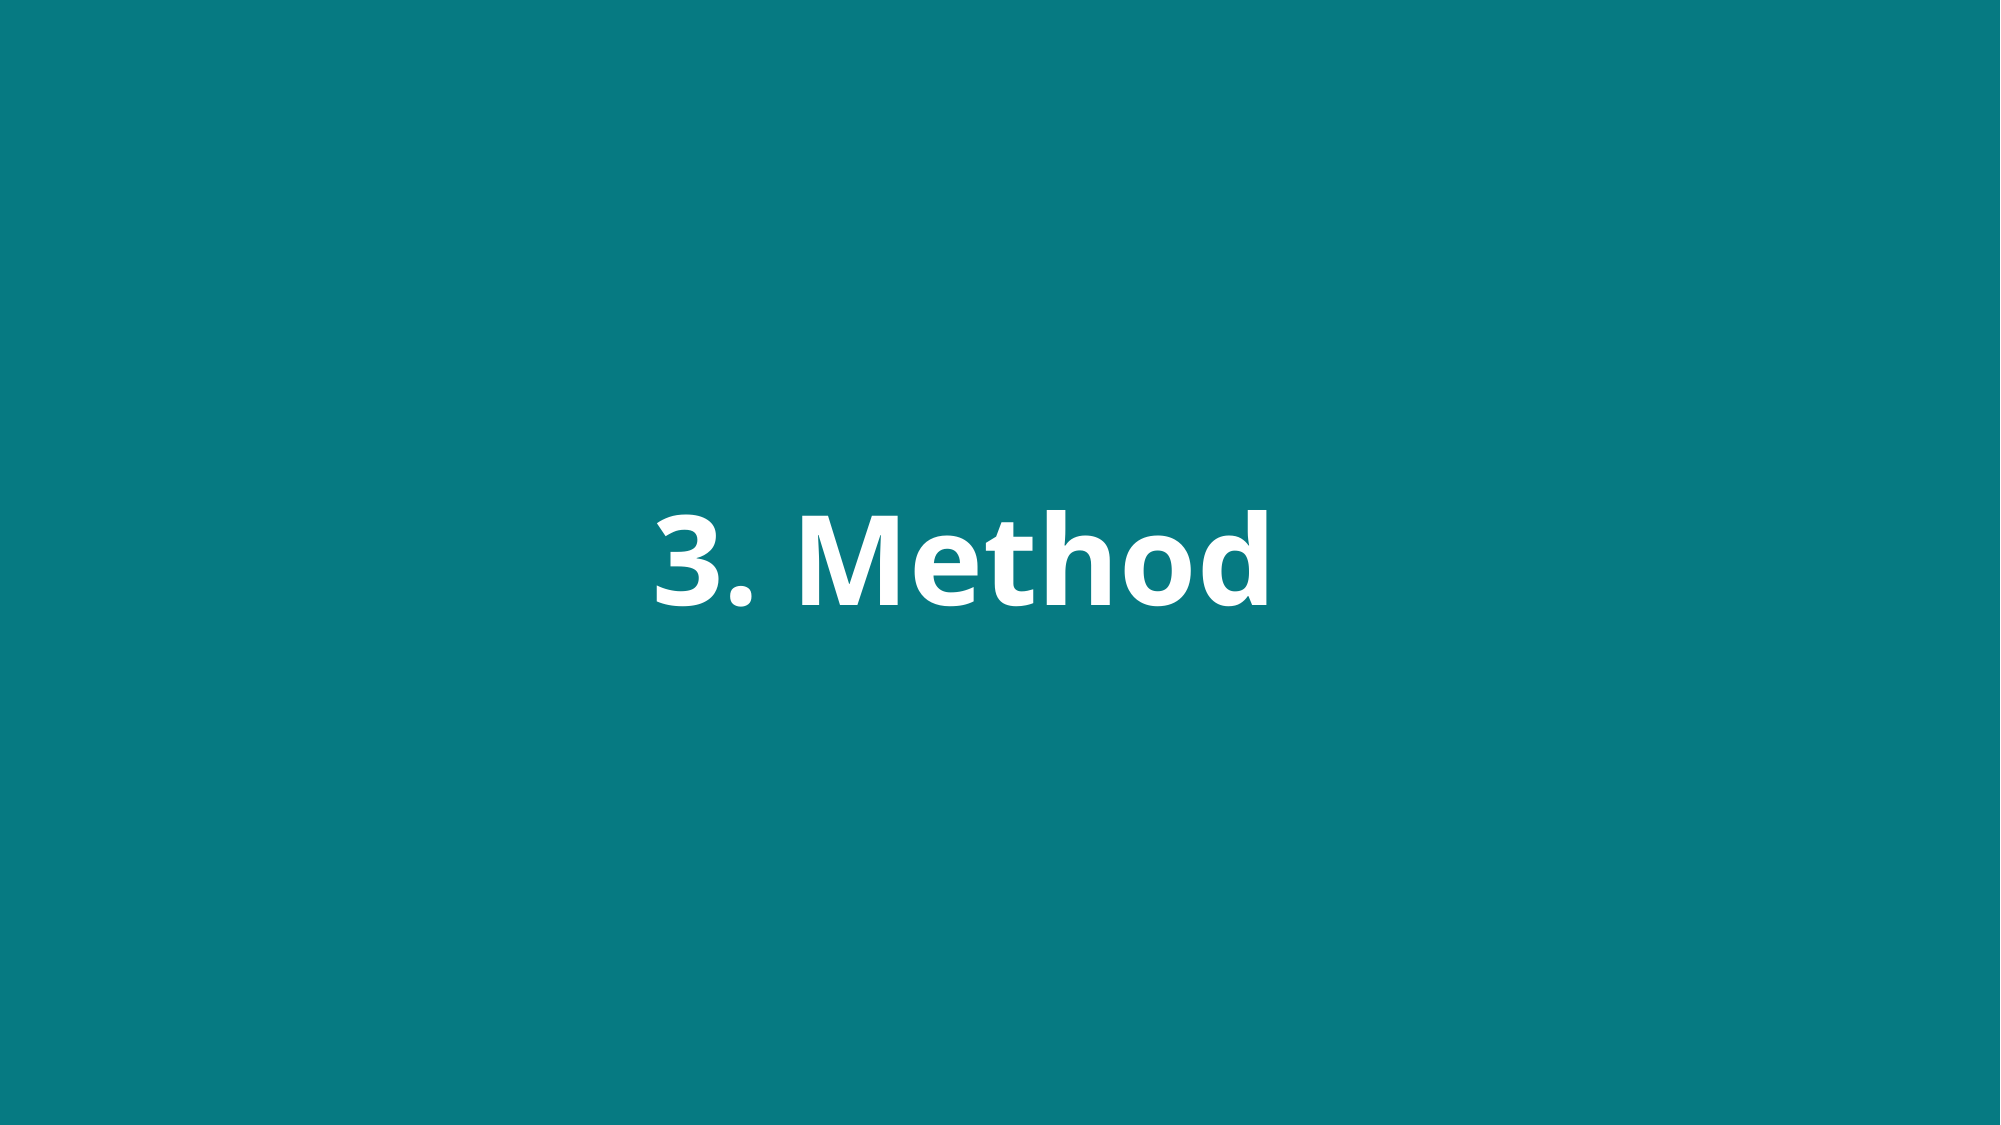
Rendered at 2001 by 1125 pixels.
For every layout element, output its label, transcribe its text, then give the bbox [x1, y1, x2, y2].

text_box 3. Method [637, 473, 1292, 638]
text_box [0, 0, 2000, 1125]
